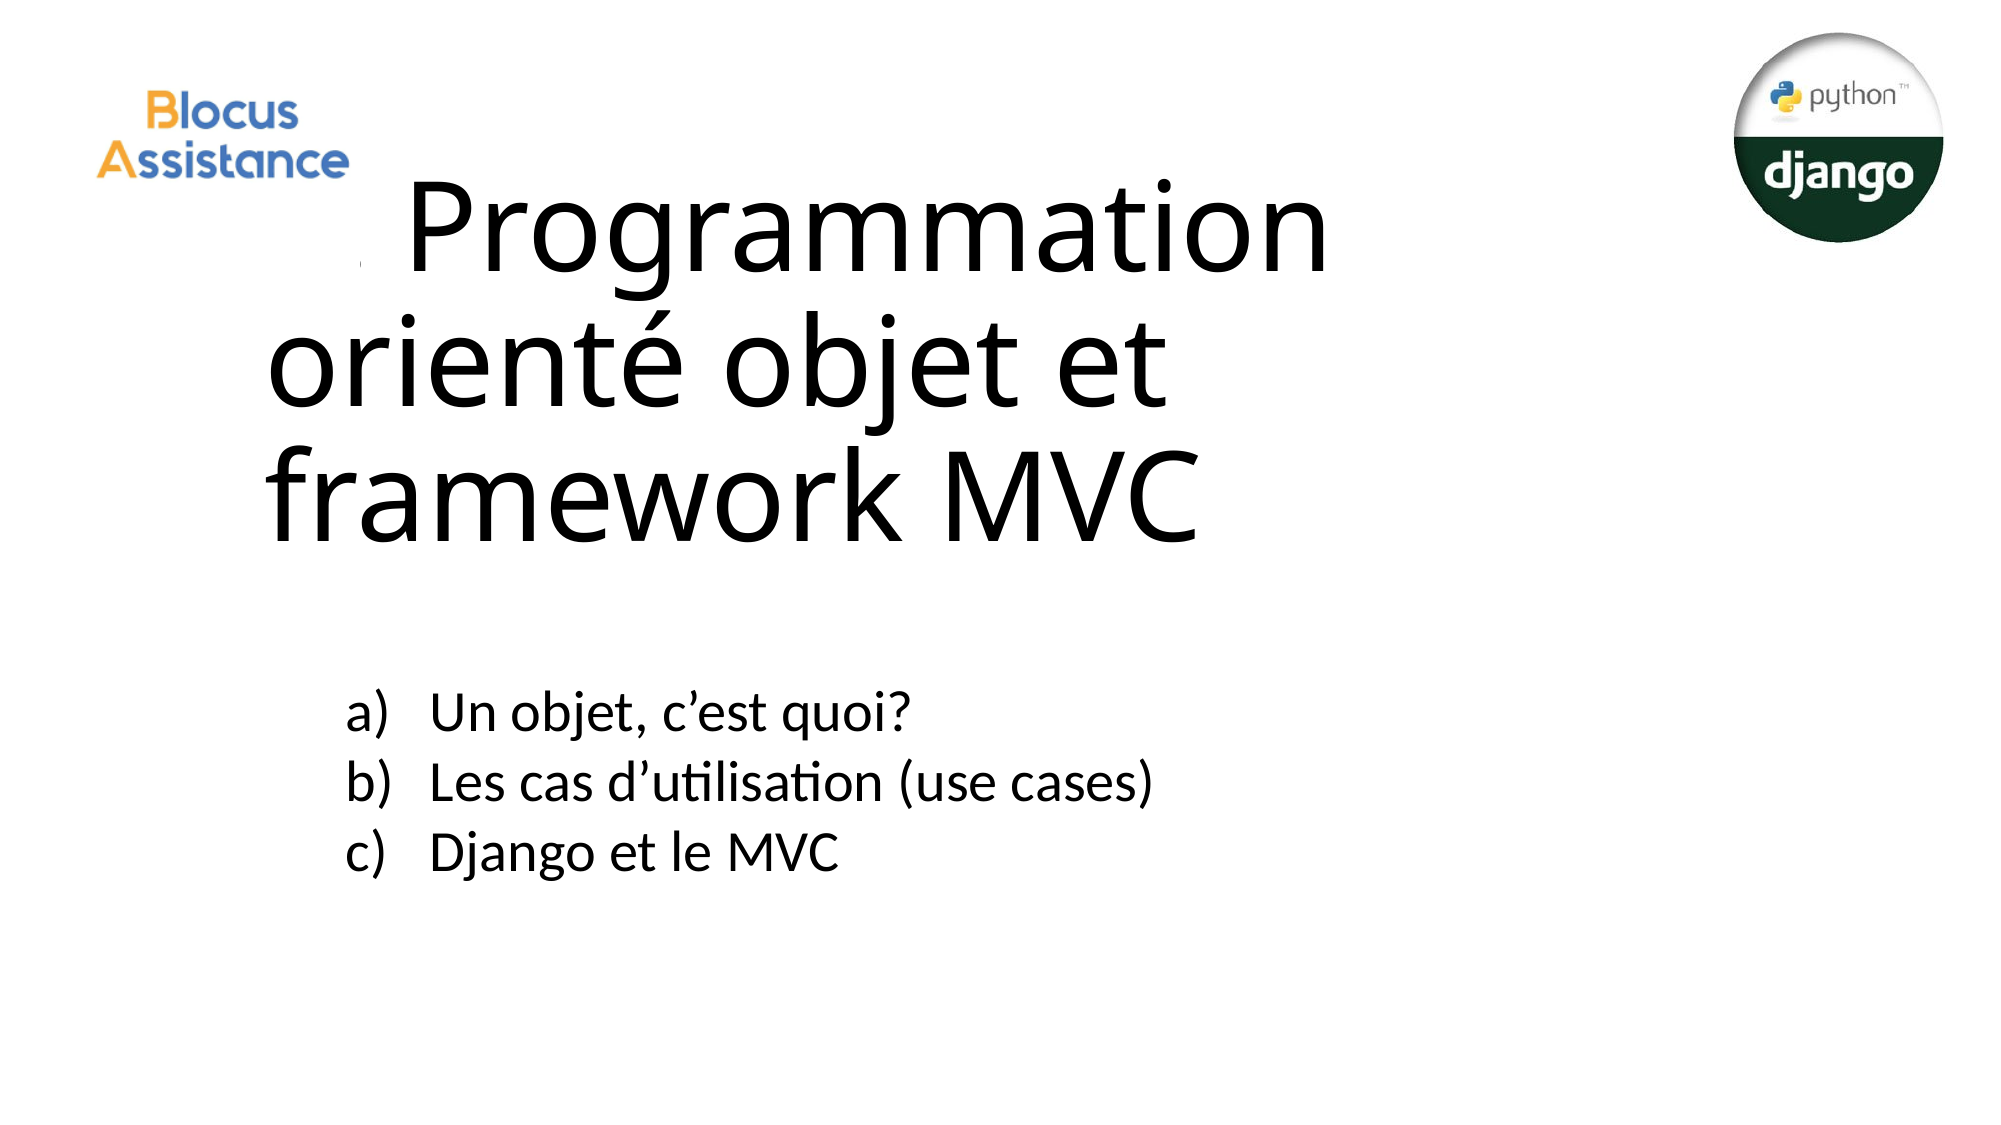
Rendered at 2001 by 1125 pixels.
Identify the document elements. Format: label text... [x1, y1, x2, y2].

title 3. Programmation orienté objet et framework MVC [249, 184, 1750, 576]
picture [82, 0, 360, 278]
picture [1732, 32, 1945, 245]
text_box Un objet, c’est quoi? Les cas d’utilisation (use cases) Django et le MVC [255, 665, 1184, 936]
